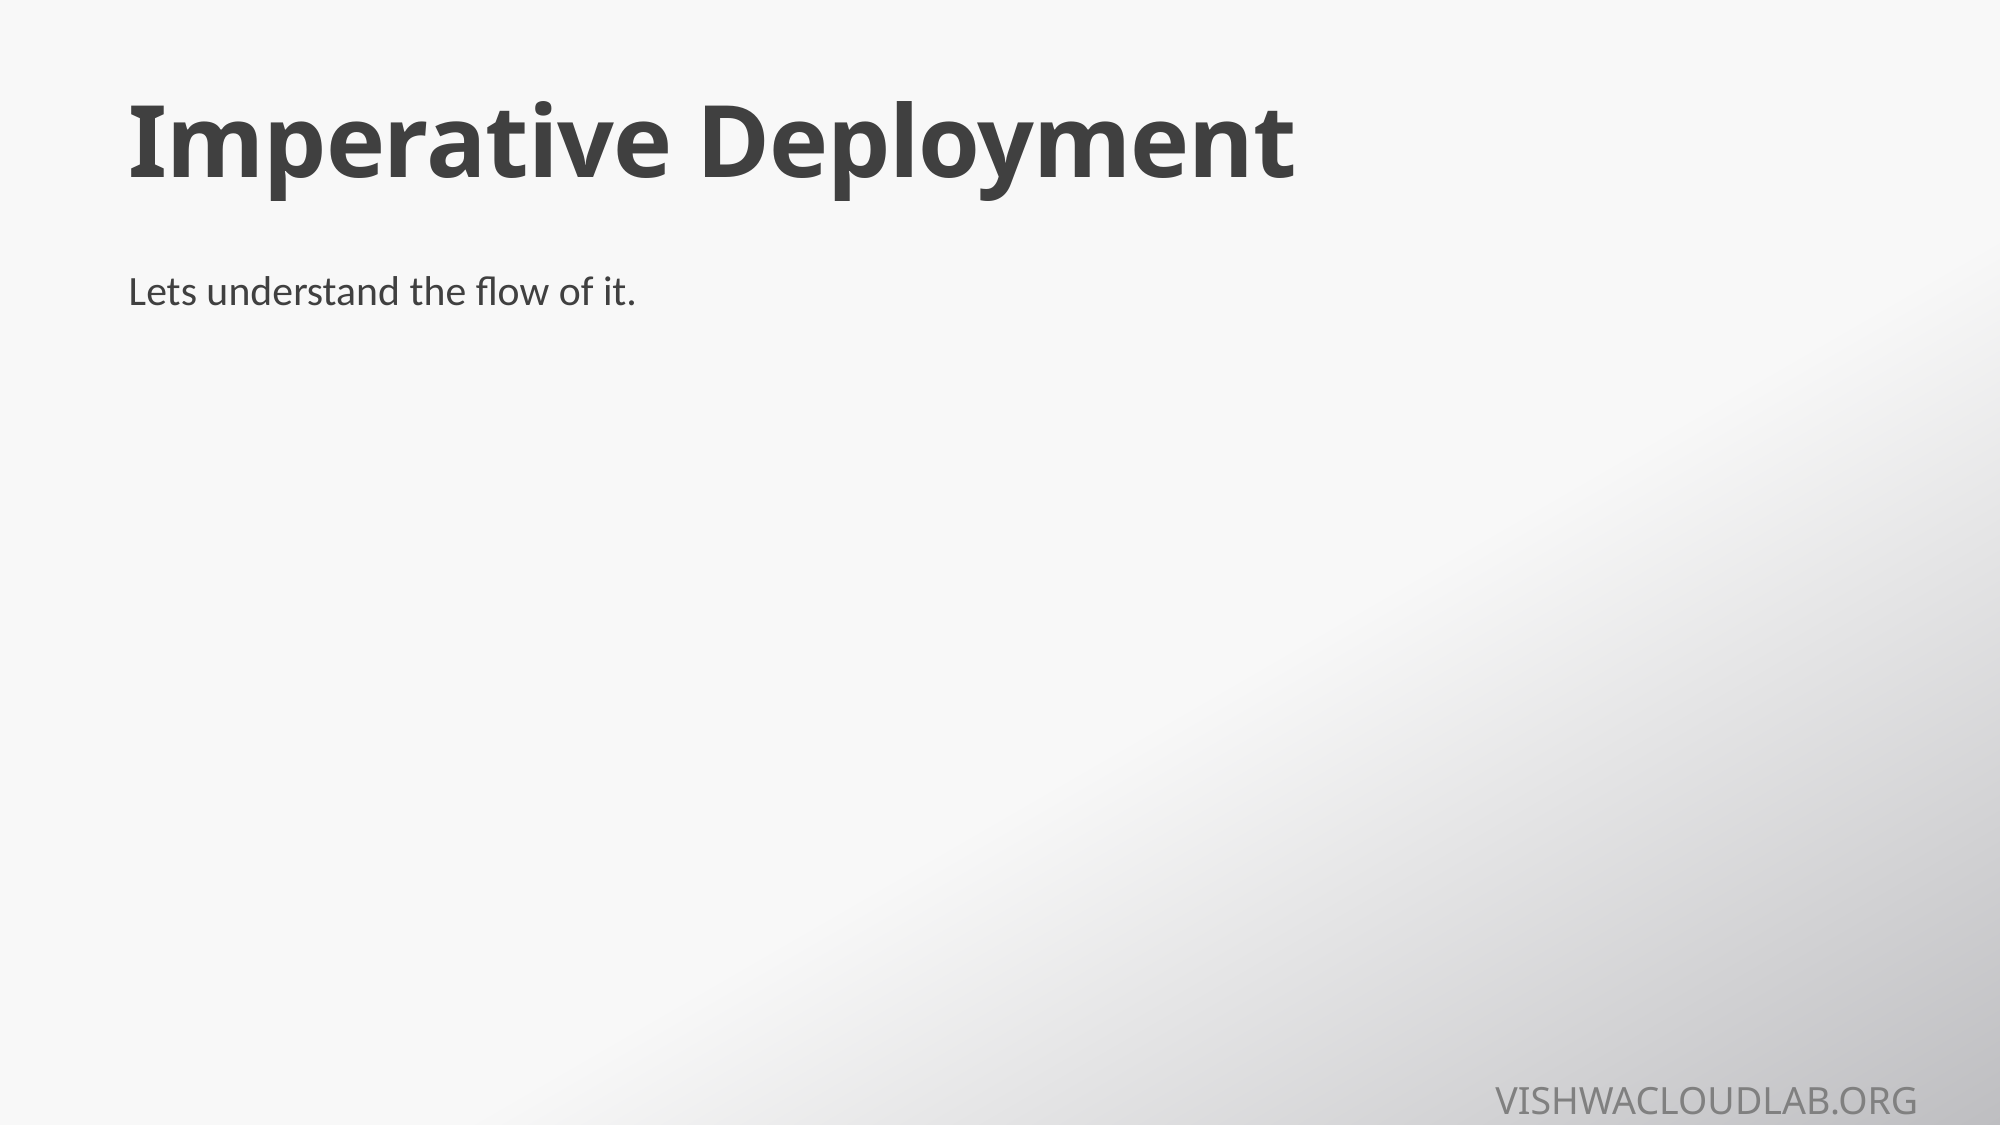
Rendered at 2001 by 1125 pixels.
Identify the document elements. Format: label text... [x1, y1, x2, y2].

title Imperative Deployment [113, 47, 1764, 206]
list Lets understand the flow of it. [113, 261, 1764, 922]
